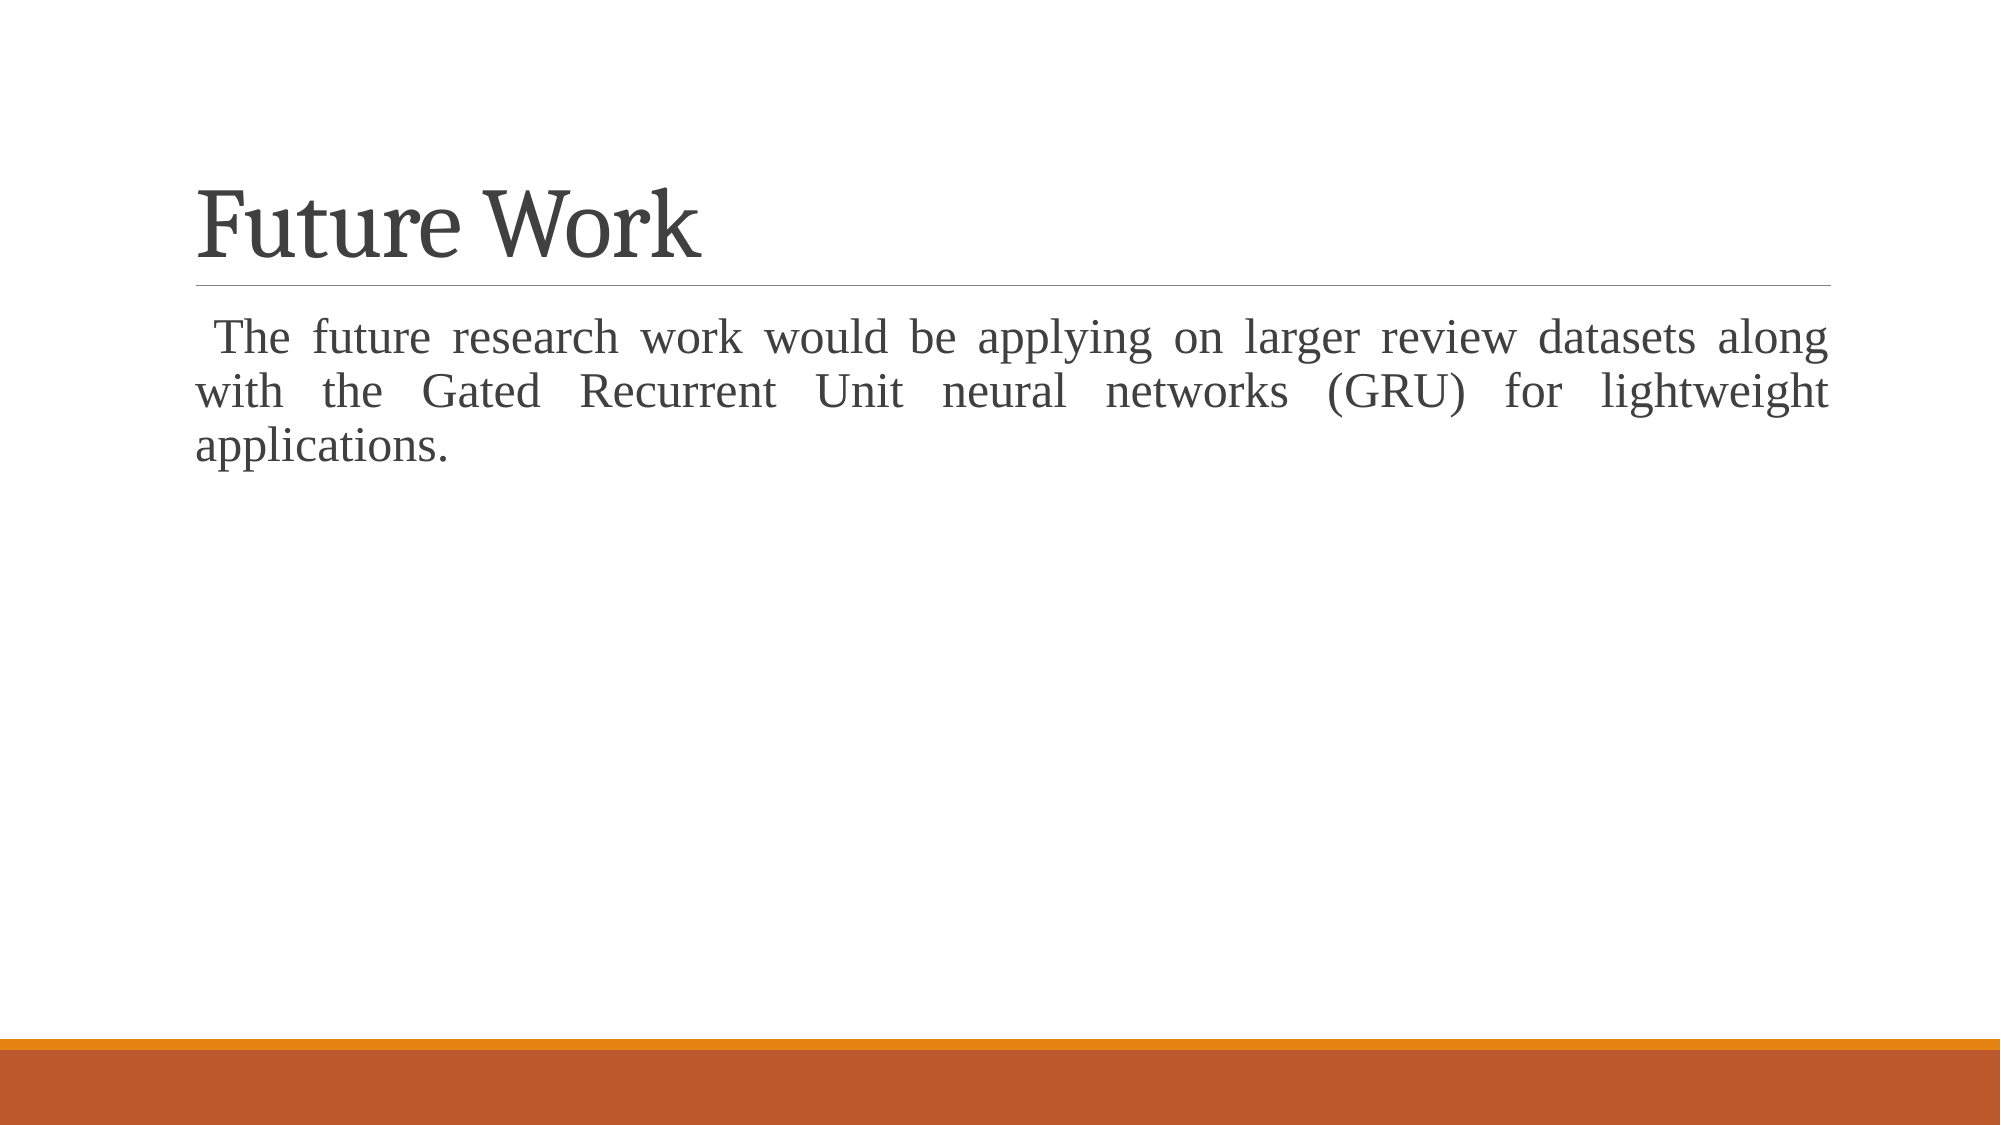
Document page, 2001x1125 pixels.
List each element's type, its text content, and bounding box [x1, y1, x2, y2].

list The future research work would be applying on larger review datasets along with the Gated Recurrent Unit neural networks (GRU) for lightweight applications. [180, 302, 1830, 963]
title Future Work [180, 47, 1830, 285]
